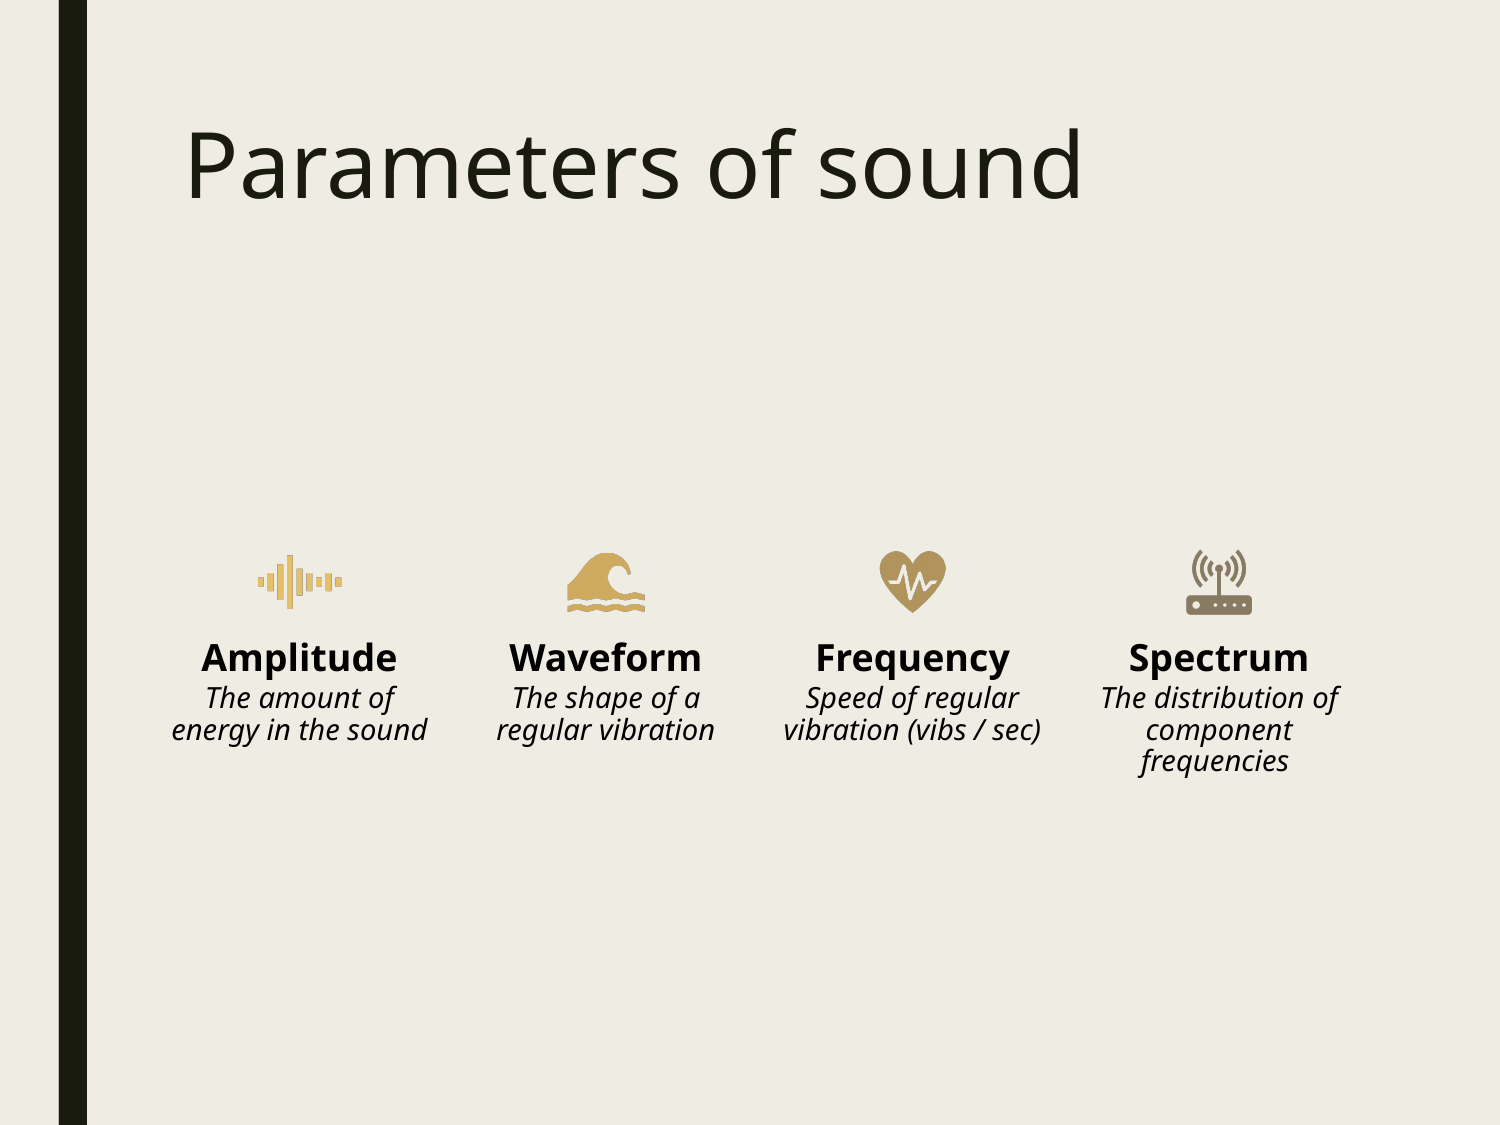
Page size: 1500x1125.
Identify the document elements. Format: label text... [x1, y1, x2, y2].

title Parameters of sound [168, 112, 1351, 357]
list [168, 374, 1351, 963]
